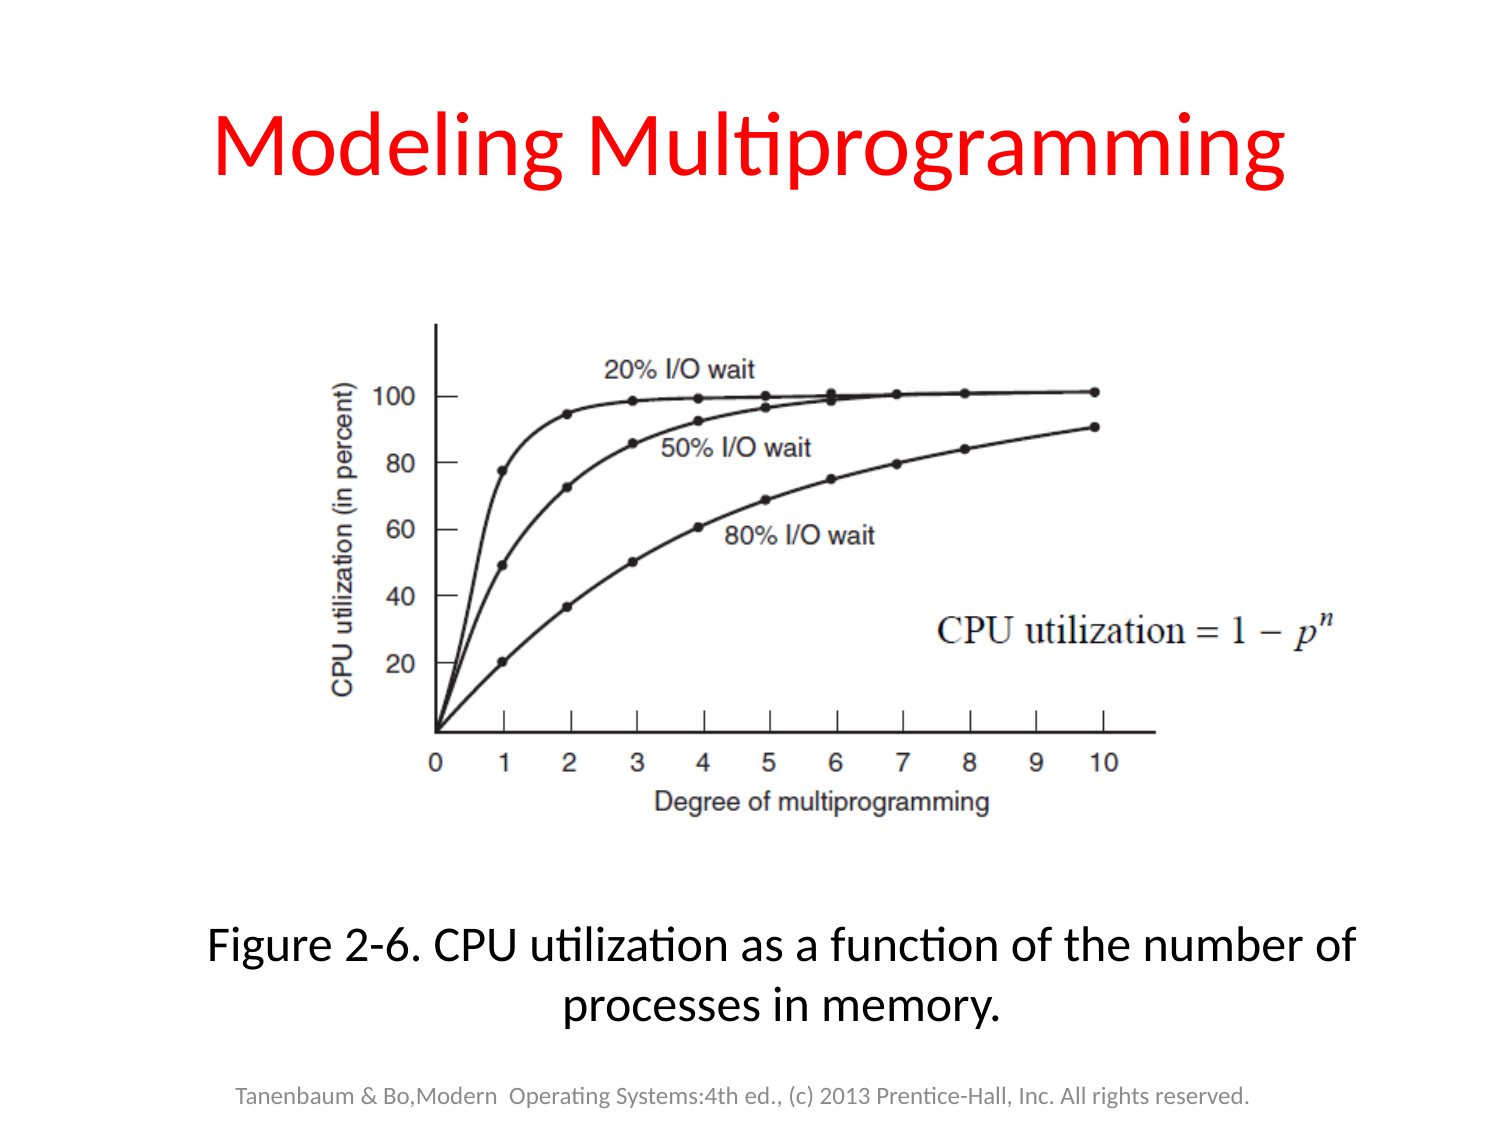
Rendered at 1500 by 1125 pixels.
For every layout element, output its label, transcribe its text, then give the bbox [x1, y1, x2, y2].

footer Tanenbaum & Bo,Modern Operating Systems:4th ed., (c) 2013 Prentice-Hall, Inc. All rights reserved. [35, 1065, 1459, 1125]
list Figure 2-6. CPU utilization as a function of the number of processes in memory. [145, 904, 1419, 1042]
title Modeling Multiprogramming [75, 45, 1425, 233]
picture [300, 299, 1356, 826]
